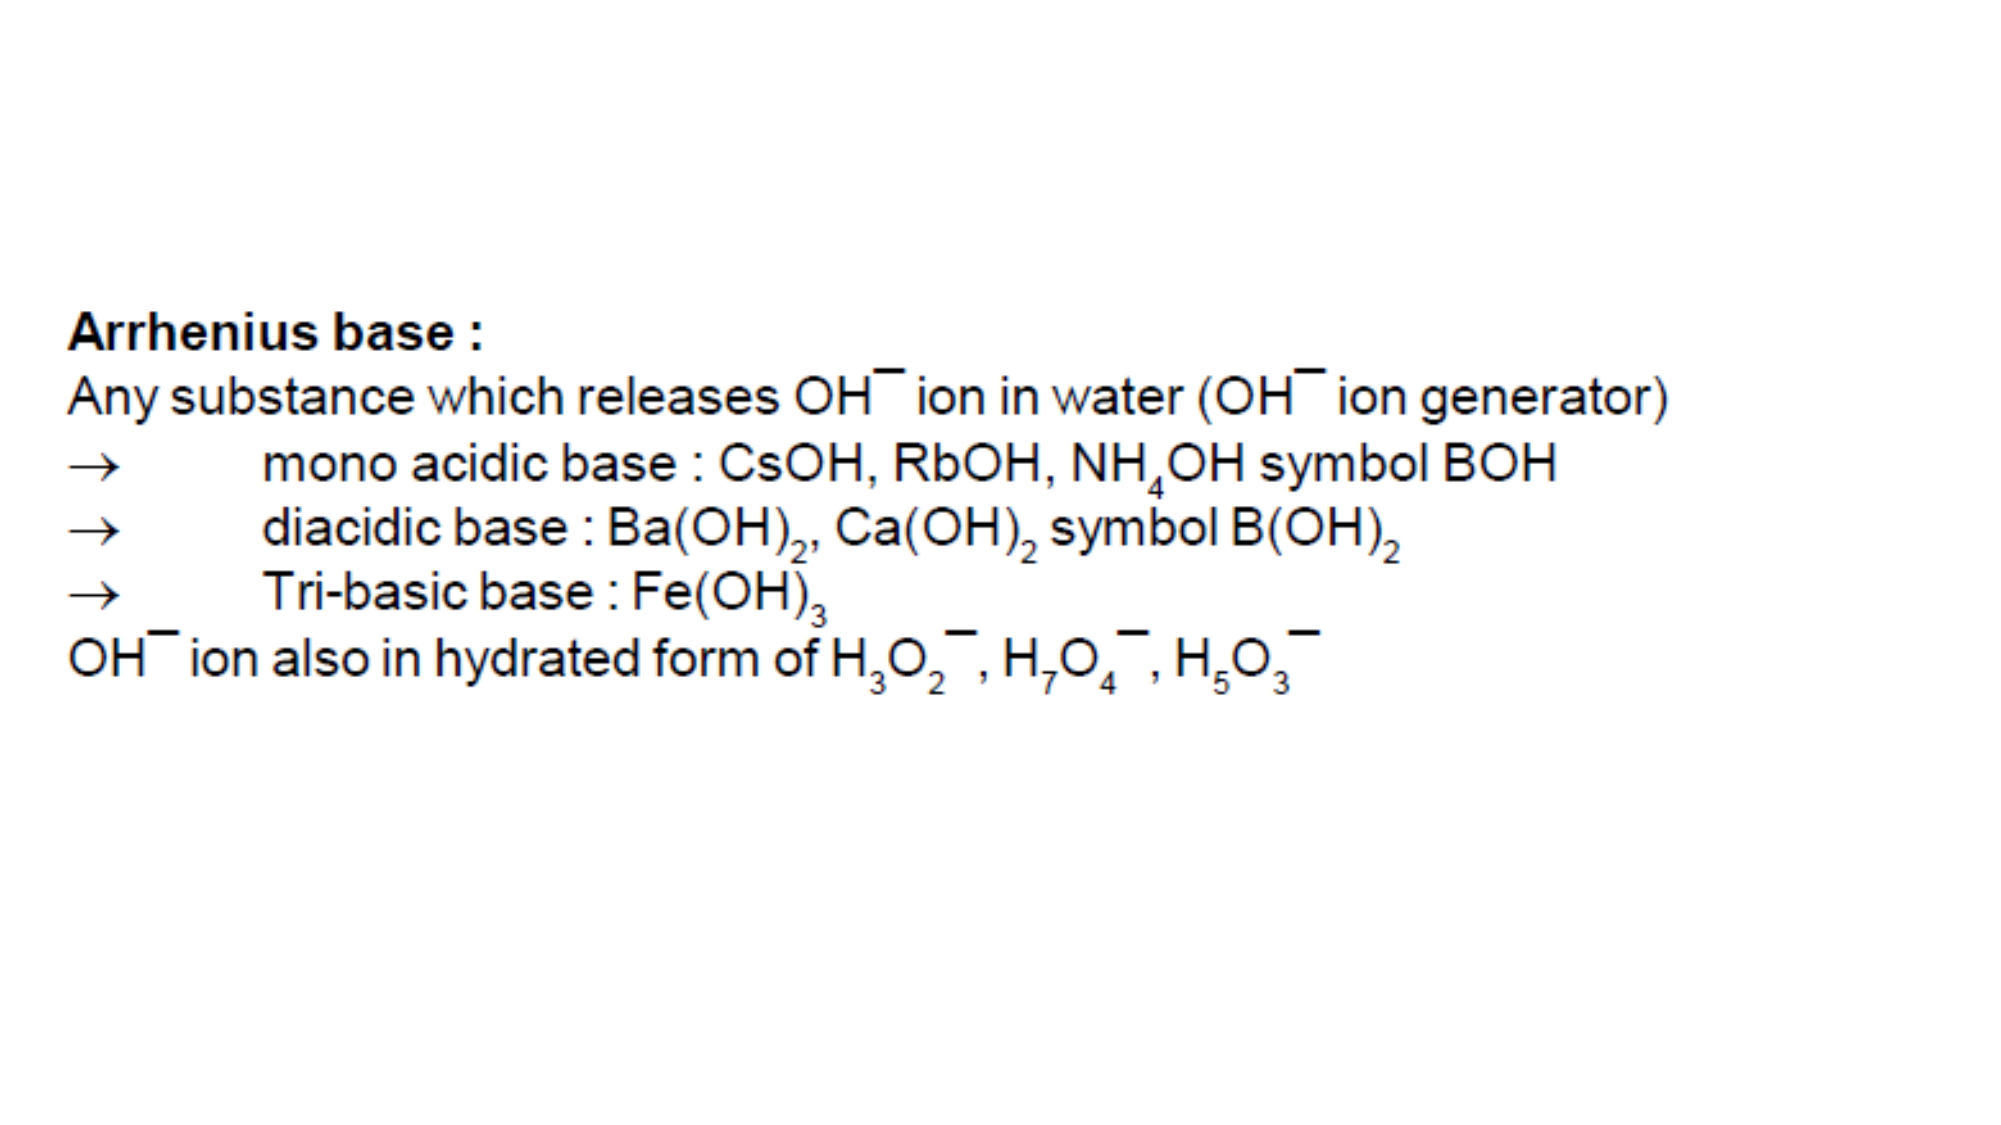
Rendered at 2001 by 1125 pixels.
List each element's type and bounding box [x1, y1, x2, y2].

picture [43, 274, 1690, 713]
